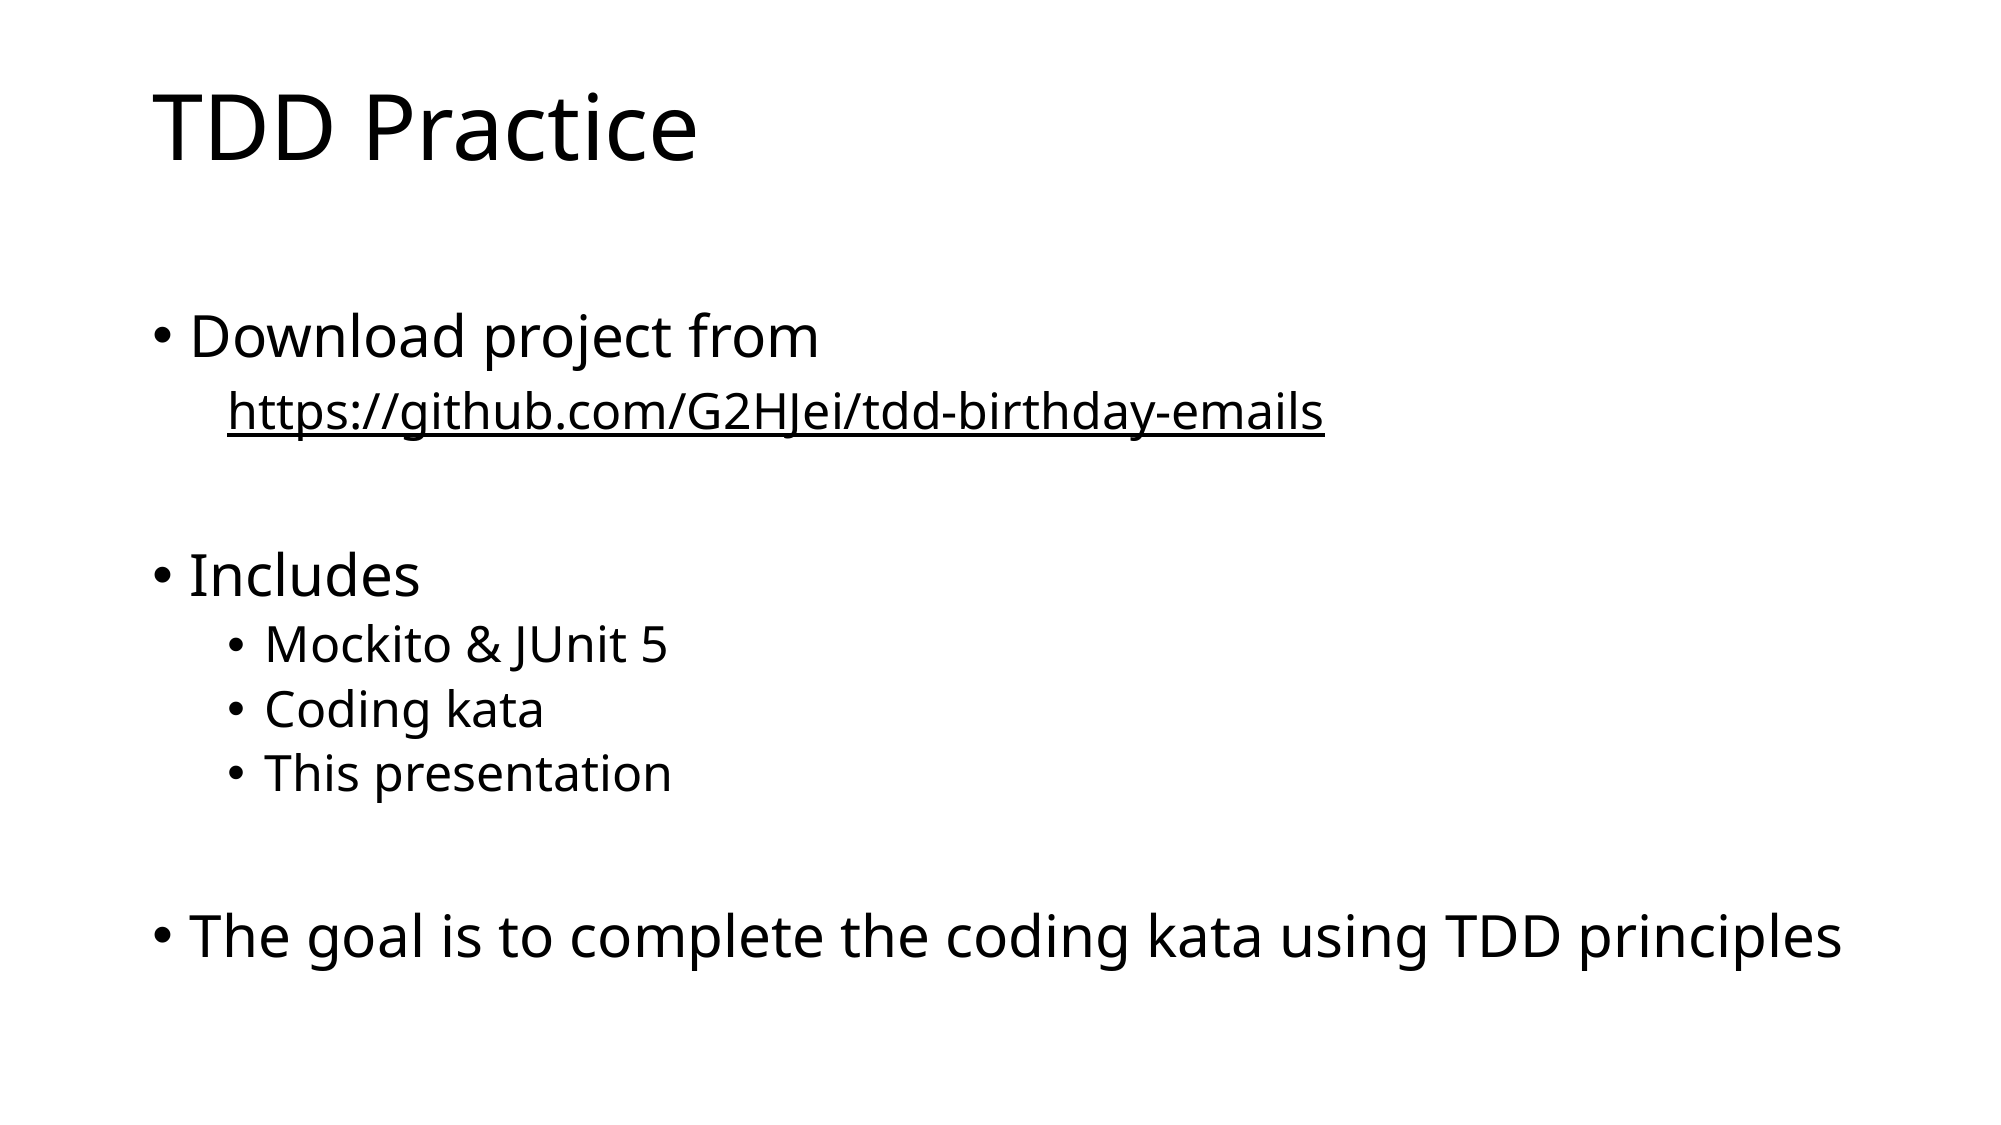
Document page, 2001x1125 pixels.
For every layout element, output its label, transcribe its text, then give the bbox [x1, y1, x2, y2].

list Download project from https://github.com/G2HJei/tdd-birthday-emails Includes Mockito & JUnit 5 Coding kata This presentation The goal is to complete the coding kata using TDD principles [137, 299, 1863, 1014]
text_box TDD Practice [137, 22, 1863, 240]
